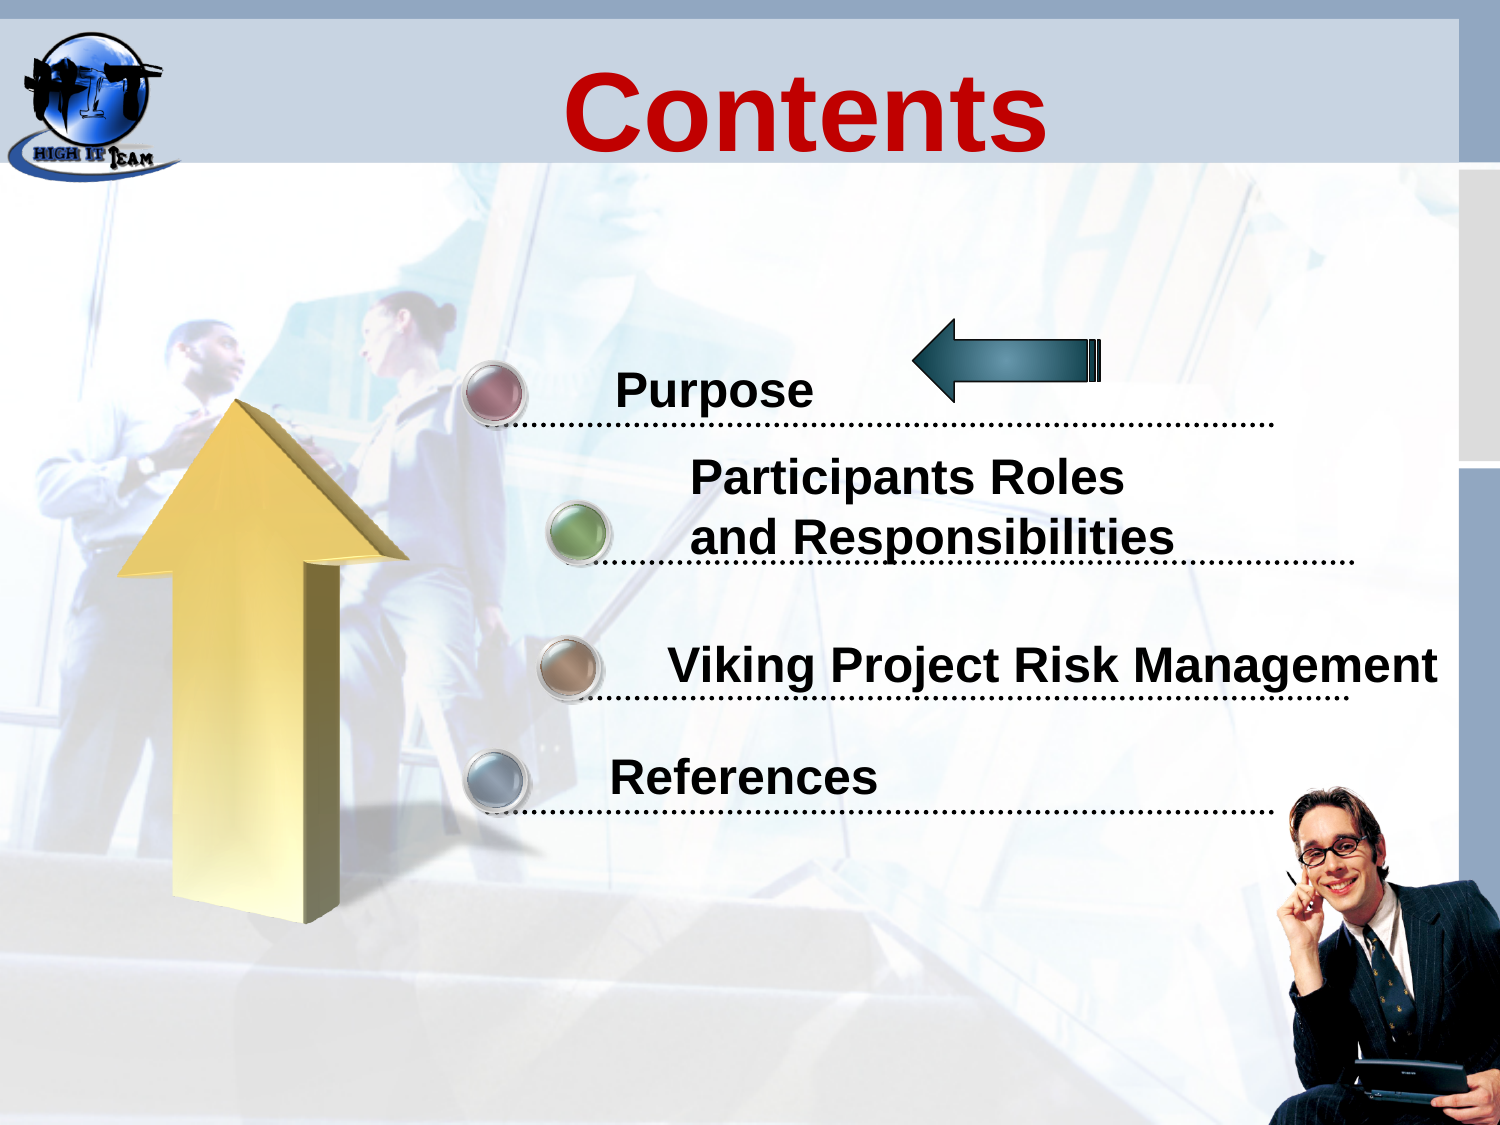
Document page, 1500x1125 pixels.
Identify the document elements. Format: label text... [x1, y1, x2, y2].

text_box [924, 319, 1088, 349]
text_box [462, 747, 528, 813]
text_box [545, 499, 611, 566]
text_box [1089, 339, 1095, 349]
text_box Contents [232, 37, 1413, 175]
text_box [535, 635, 601, 701]
picture [0, 6, 1500, 1125]
text_box Purpose [600, 349, 1183, 425]
text_box Viking Project Risk Management [652, 625, 1500, 701]
text_box Participants Roles and Responsibilities [675, 437, 1388, 573]
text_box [461, 360, 527, 426]
text_box References [594, 737, 1325, 813]
text_box [1097, 339, 1101, 349]
